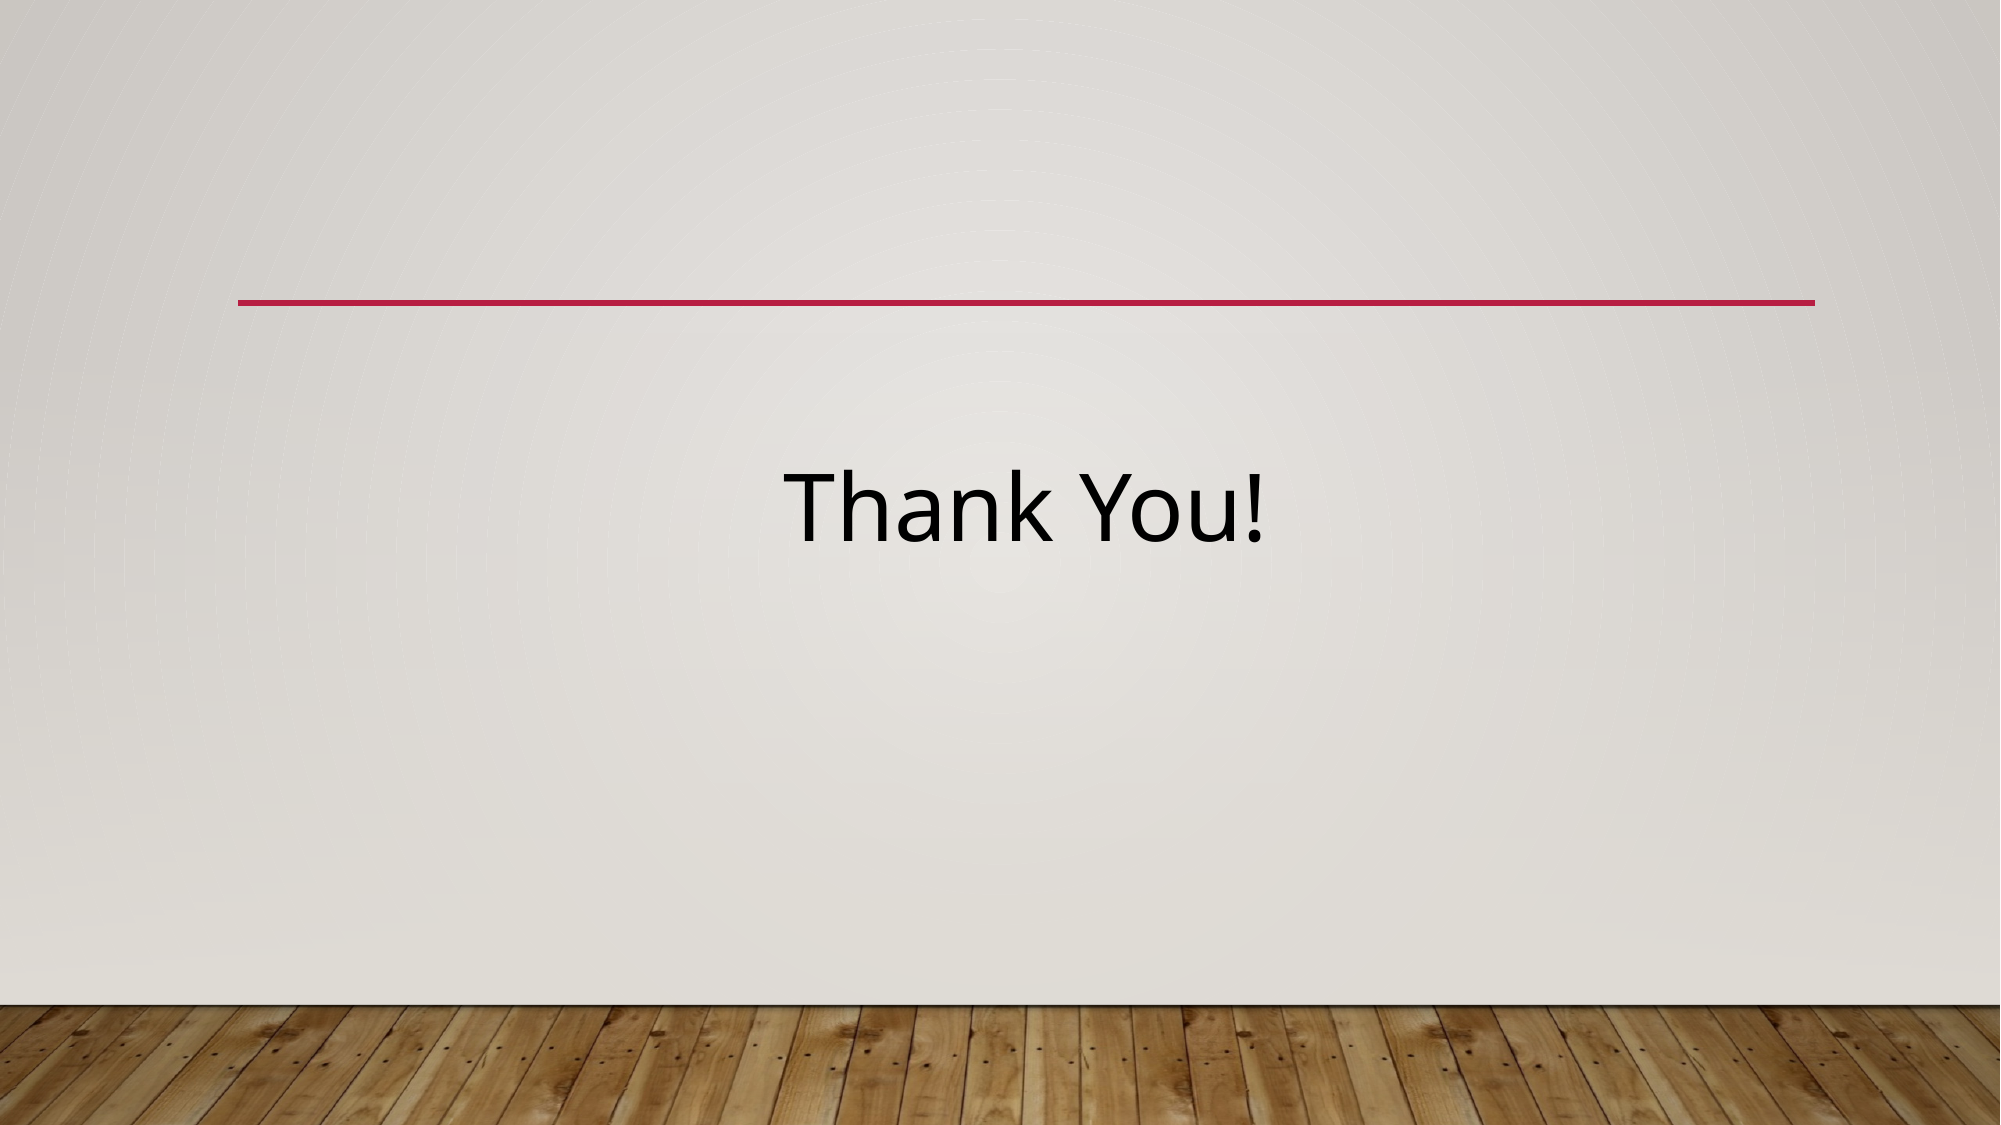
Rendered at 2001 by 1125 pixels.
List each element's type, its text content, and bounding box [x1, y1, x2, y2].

list Thank You! [238, 417, 1814, 897]
picture [0, 1005, 2000, 1125]
